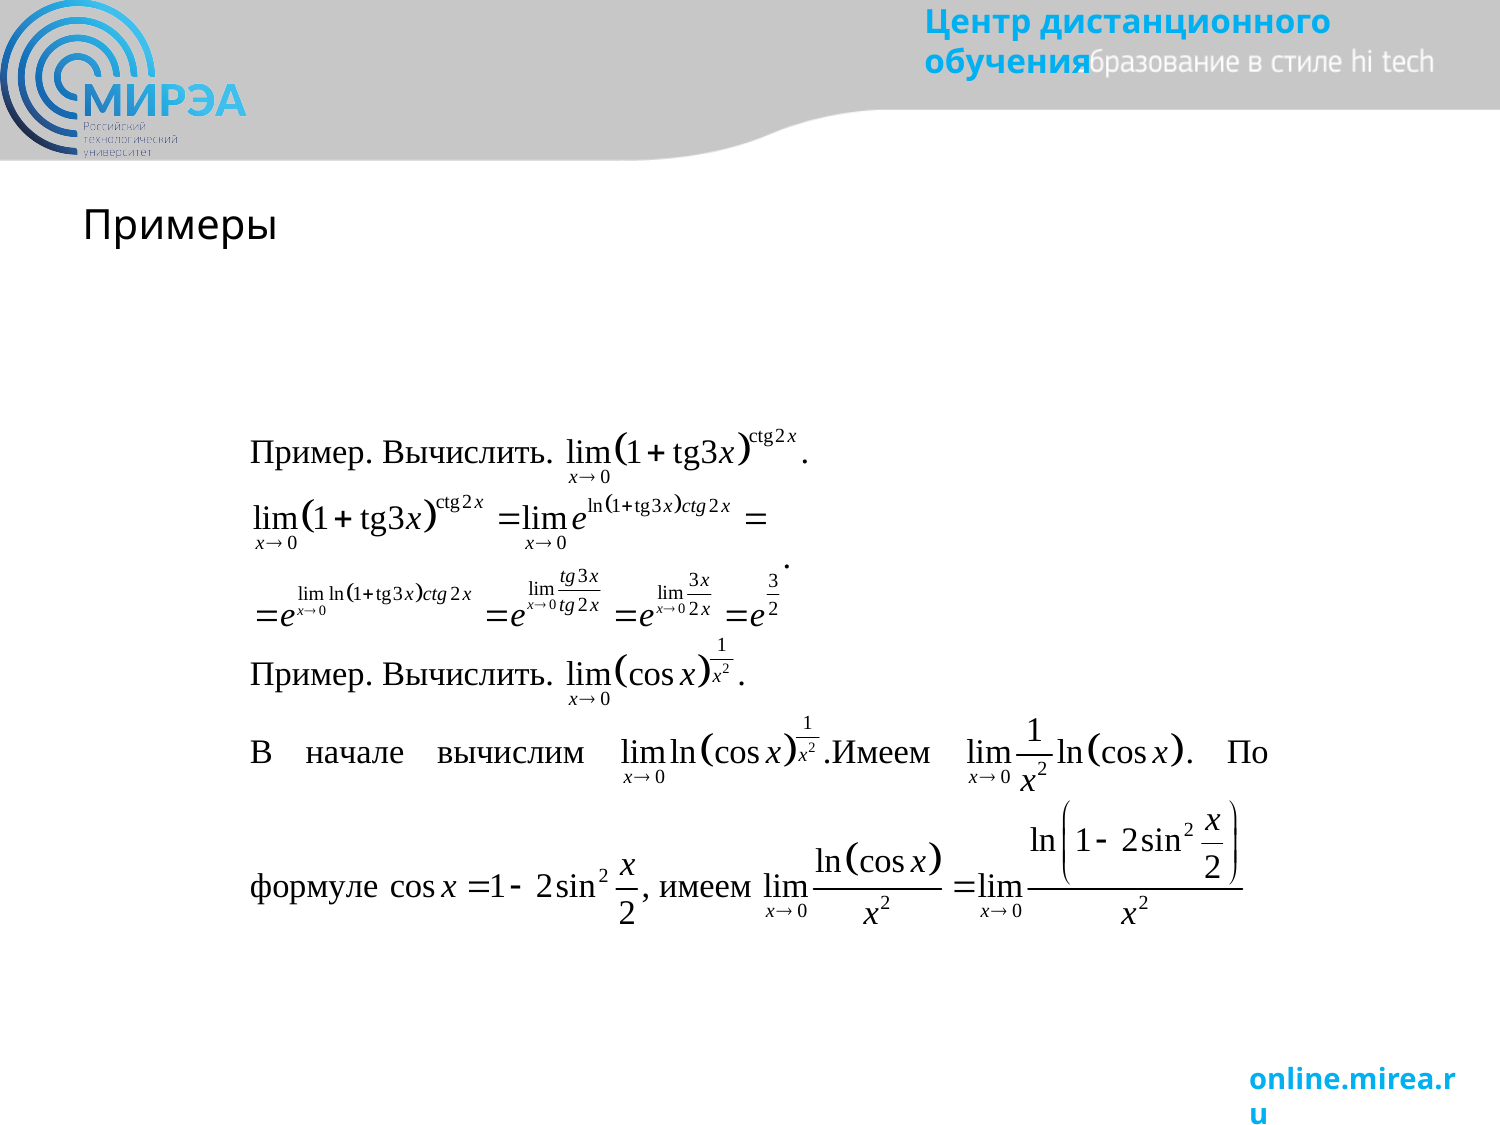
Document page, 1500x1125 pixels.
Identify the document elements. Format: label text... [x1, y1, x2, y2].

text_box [249, 383, 1269, 1125]
picture [0, 1, 247, 159]
title Примеры [67, 196, 1418, 384]
